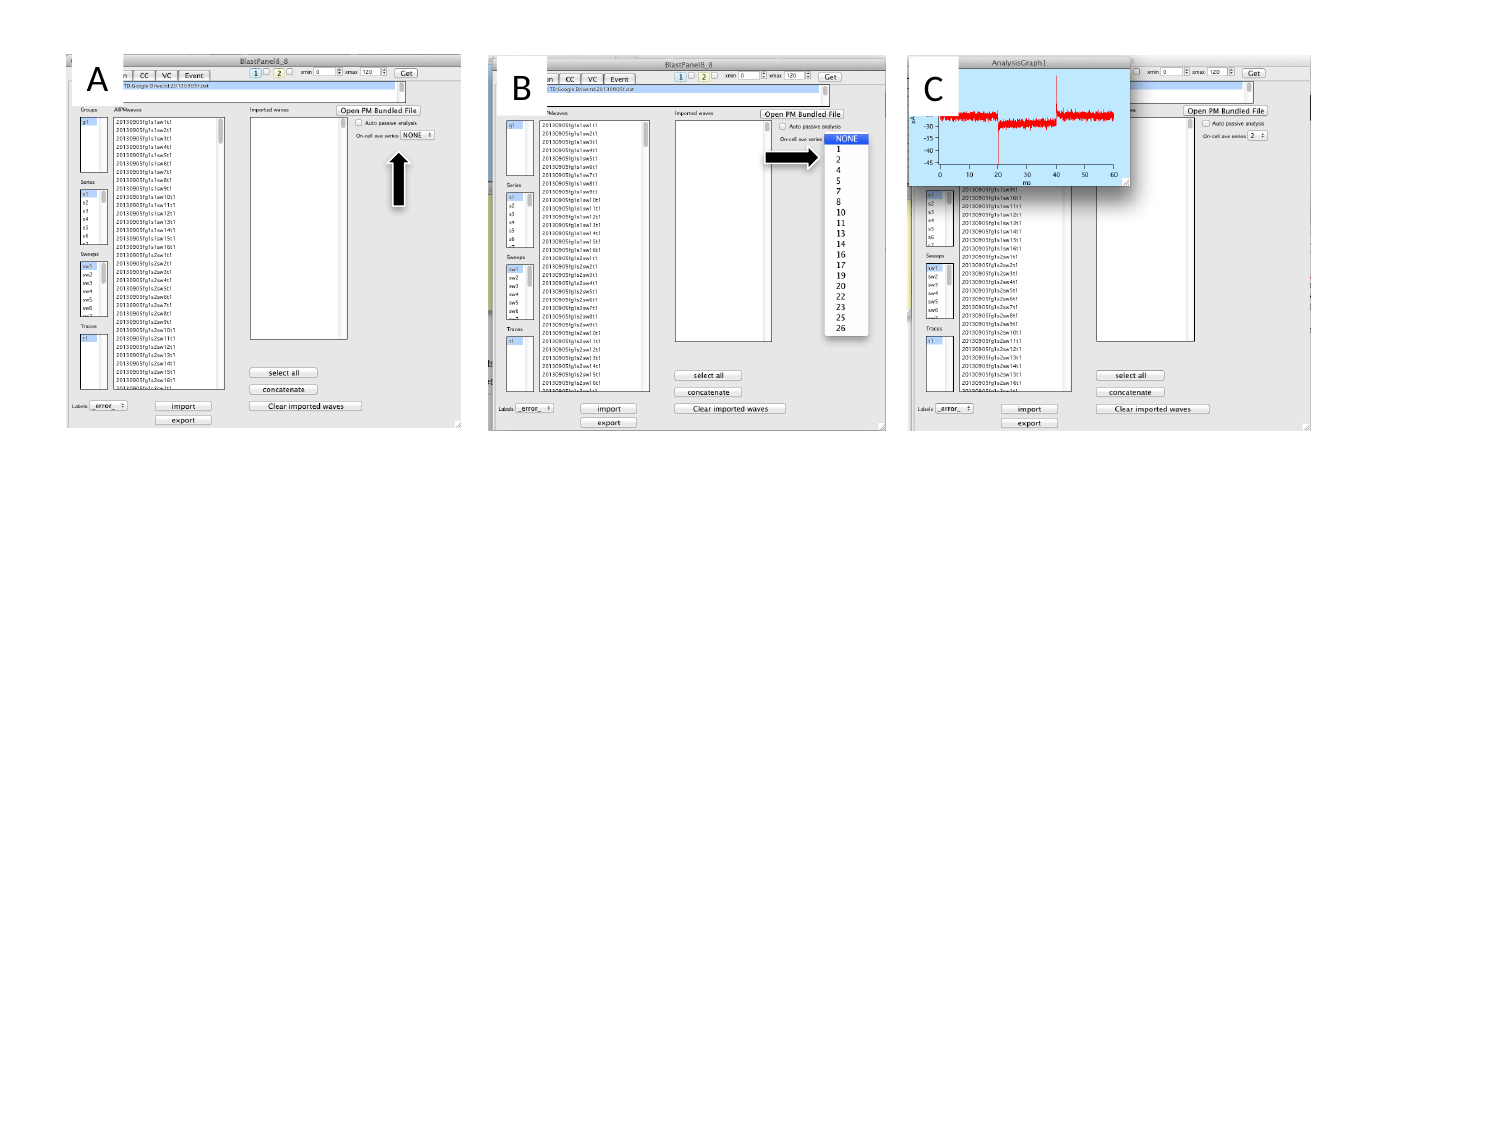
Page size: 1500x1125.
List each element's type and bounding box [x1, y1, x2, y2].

text_box [66, 45, 1311, 432]
